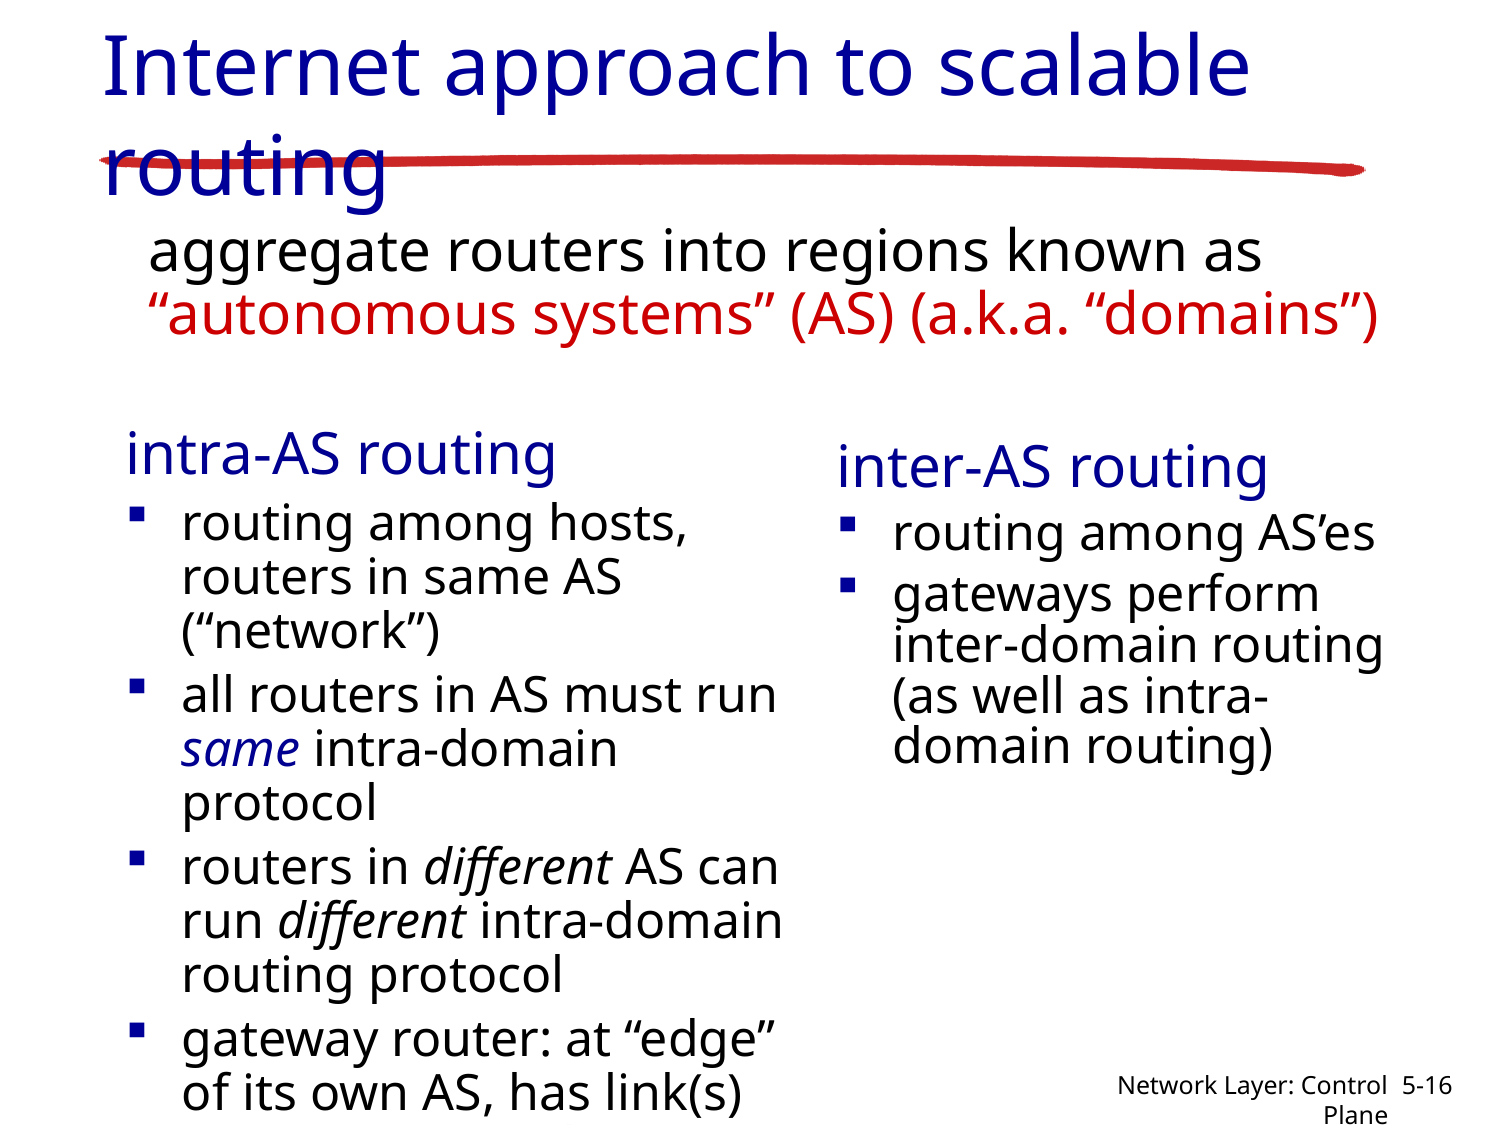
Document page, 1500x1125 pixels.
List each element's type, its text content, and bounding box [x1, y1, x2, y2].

slide_number 5-16 [1387, 1062, 1478, 1107]
footer Network Layer: Control Plane [1045, 1062, 1404, 1102]
text_box intra-AS routing routing among hosts, routers in same AS (“network”) all routers in AS must run same intra-domain protocol routers in different AS can run different intra-domain routing protocol gateway router: at “edge” of its own AS, has link(s) to router(s) in other AS’es [110, 416, 808, 1059]
title Internet approach to scalable routing [87, 39, 1424, 185]
picture [94, 147, 1380, 184]
list inter-AS routing routing among AS’es gateways perform inter-domain routing (as well as intra-domain routing) [821, 432, 1437, 750]
list aggregate routers into regions known as “autonomous systems” (AS) (a.k.a. “domains”) [134, 213, 1478, 363]
